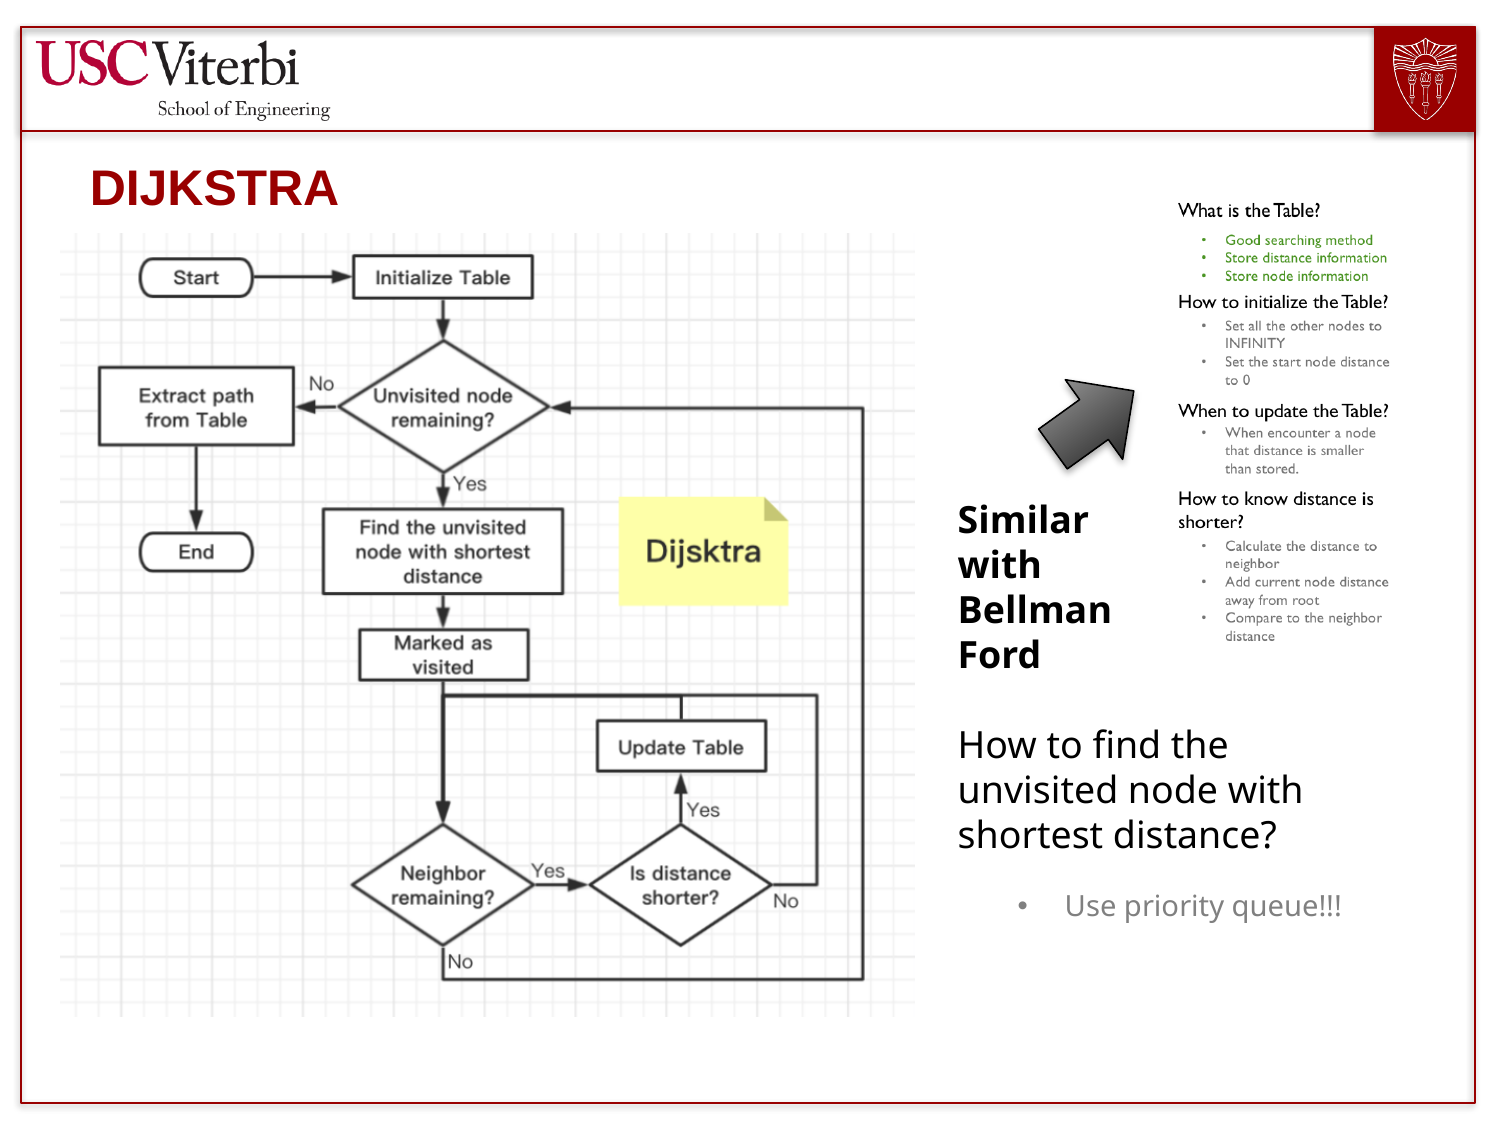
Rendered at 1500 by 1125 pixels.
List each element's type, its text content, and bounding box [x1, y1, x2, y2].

title DIJKSTRA [75, 148, 1425, 234]
text_box Similar with Bellman Ford [942, 488, 1163, 684]
picture [1148, 190, 1433, 665]
picture [59, 233, 916, 1017]
text_box Use priority queue!!! [1002, 879, 1406, 930]
text_box [1038, 378, 1135, 470]
text_box How to find the unvisited node with shortest distance? [942, 713, 1406, 864]
